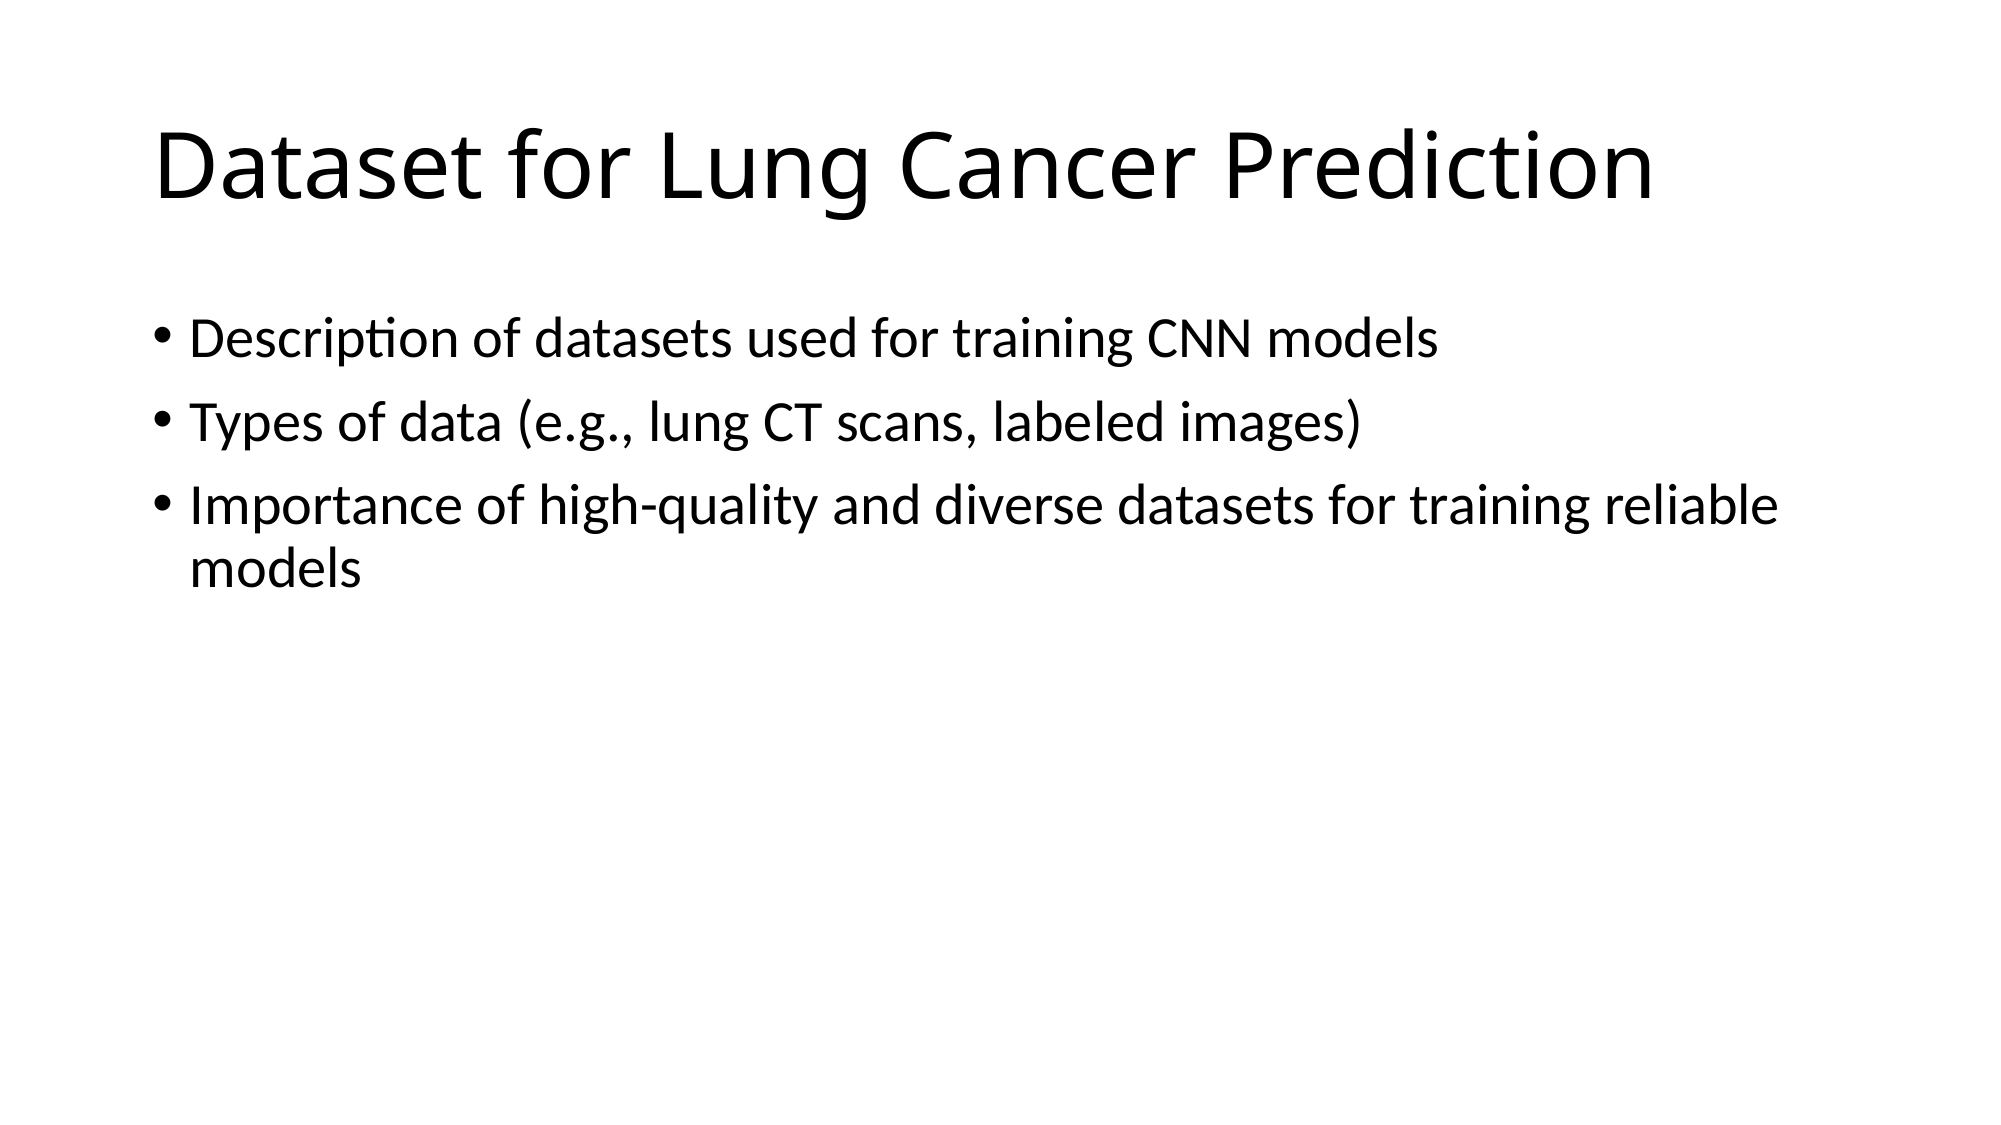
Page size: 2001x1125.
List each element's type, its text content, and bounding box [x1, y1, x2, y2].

title Dataset for Lung Cancer Prediction [137, 59, 1863, 278]
list Description of datasets used for training CNN models Types of data (e.g., lung CT scans, labeled images) Importance of high-quality and diverse datasets for training reliable models [137, 299, 1863, 1014]
